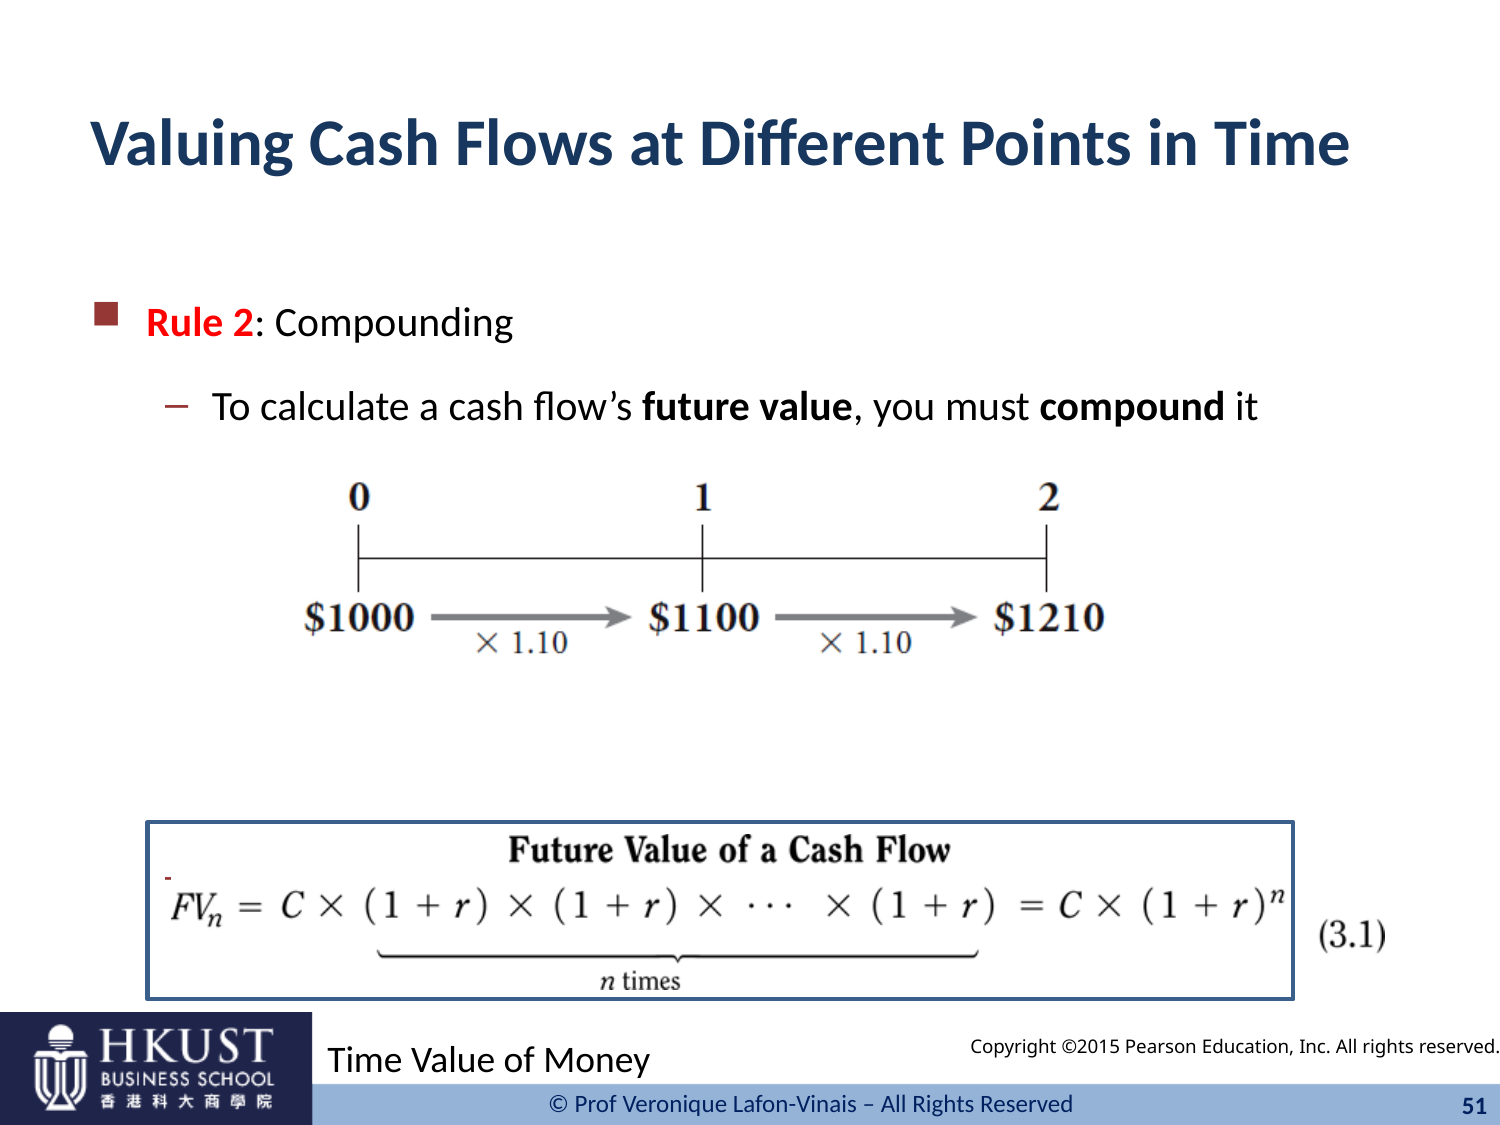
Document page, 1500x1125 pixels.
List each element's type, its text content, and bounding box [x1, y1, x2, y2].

picture [274, 455, 1132, 666]
list Rule 2: Compounding To calculate a cash flow’s future value, you must compound it Compound Interest = The effect of earning “interest on interest” [74, 262, 1426, 1006]
title Valuing Cash Flows at Different Points in Time [74, 44, 1426, 233]
text_box Time Value of Money [312, 1027, 900, 1088]
slide_number 51 [1351, 1080, 1500, 1125]
text_box Copyright ©2015 Pearson Education, Inc. All rights reserved. [900, 1034, 1500, 1065]
picture [0, 1012, 1500, 1125]
text_box [145, 820, 1295, 1001]
picture [170, 833, 1385, 991]
